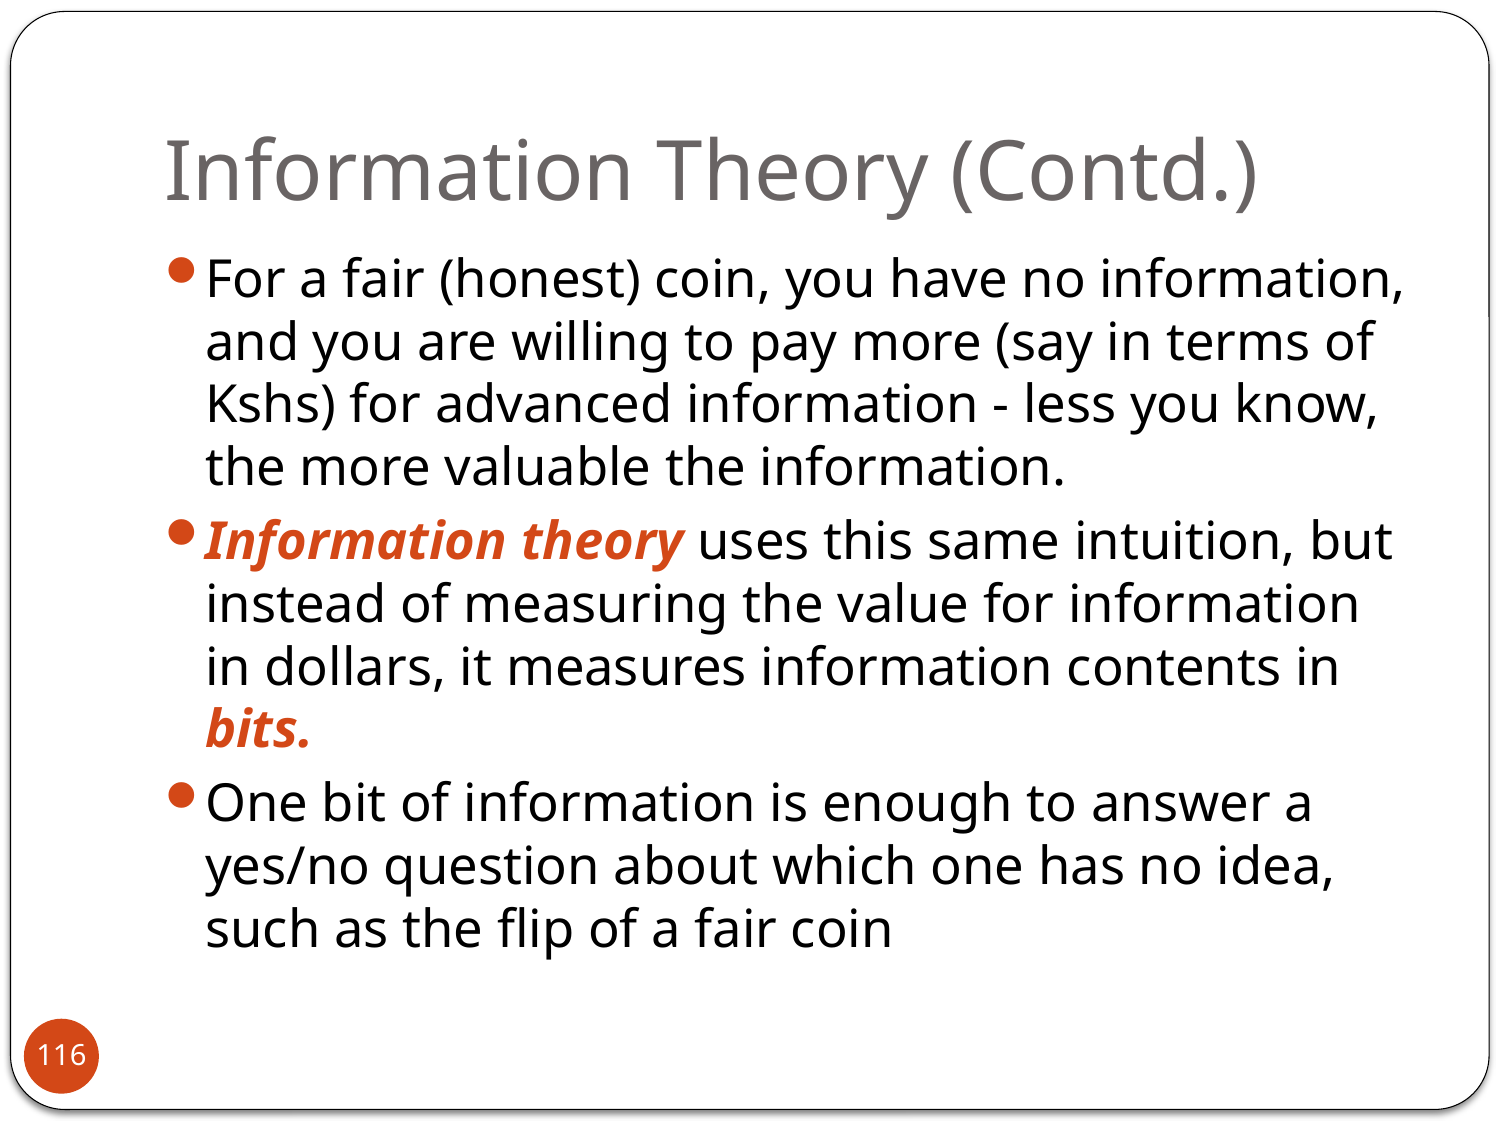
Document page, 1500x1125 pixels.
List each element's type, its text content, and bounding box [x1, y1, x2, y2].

list For a fair (honest) coin, you have no information, and you are willing to pay more (say in terms of Kshs) for advanced information - less you know, the more valuable the information. Information theory uses this same intuition, but instead of measuring the value for information in dollars, it measures information contents in bits. One bit of information is enough to answer a yes/no question about which one has no idea, such as the flip of a fair coin [150, 237, 1425, 988]
title Information Theory (Contd.) [150, 45, 1425, 233]
slide_number 116 [23, 1018, 99, 1094]
